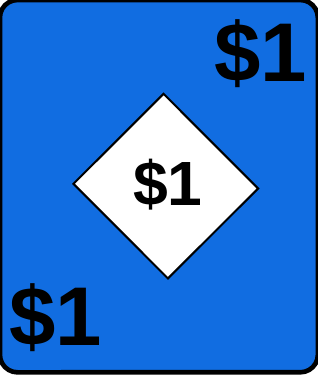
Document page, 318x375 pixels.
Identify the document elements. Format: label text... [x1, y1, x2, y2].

text_box [72, 137, 222, 280]
text_box [0, 0, 318, 374]
text_box $1 [199, 0, 318, 106]
text_box $1 [0, 254, 118, 369]
text_box $1 [118, 135, 302, 226]
text_box [120, 92, 207, 135]
